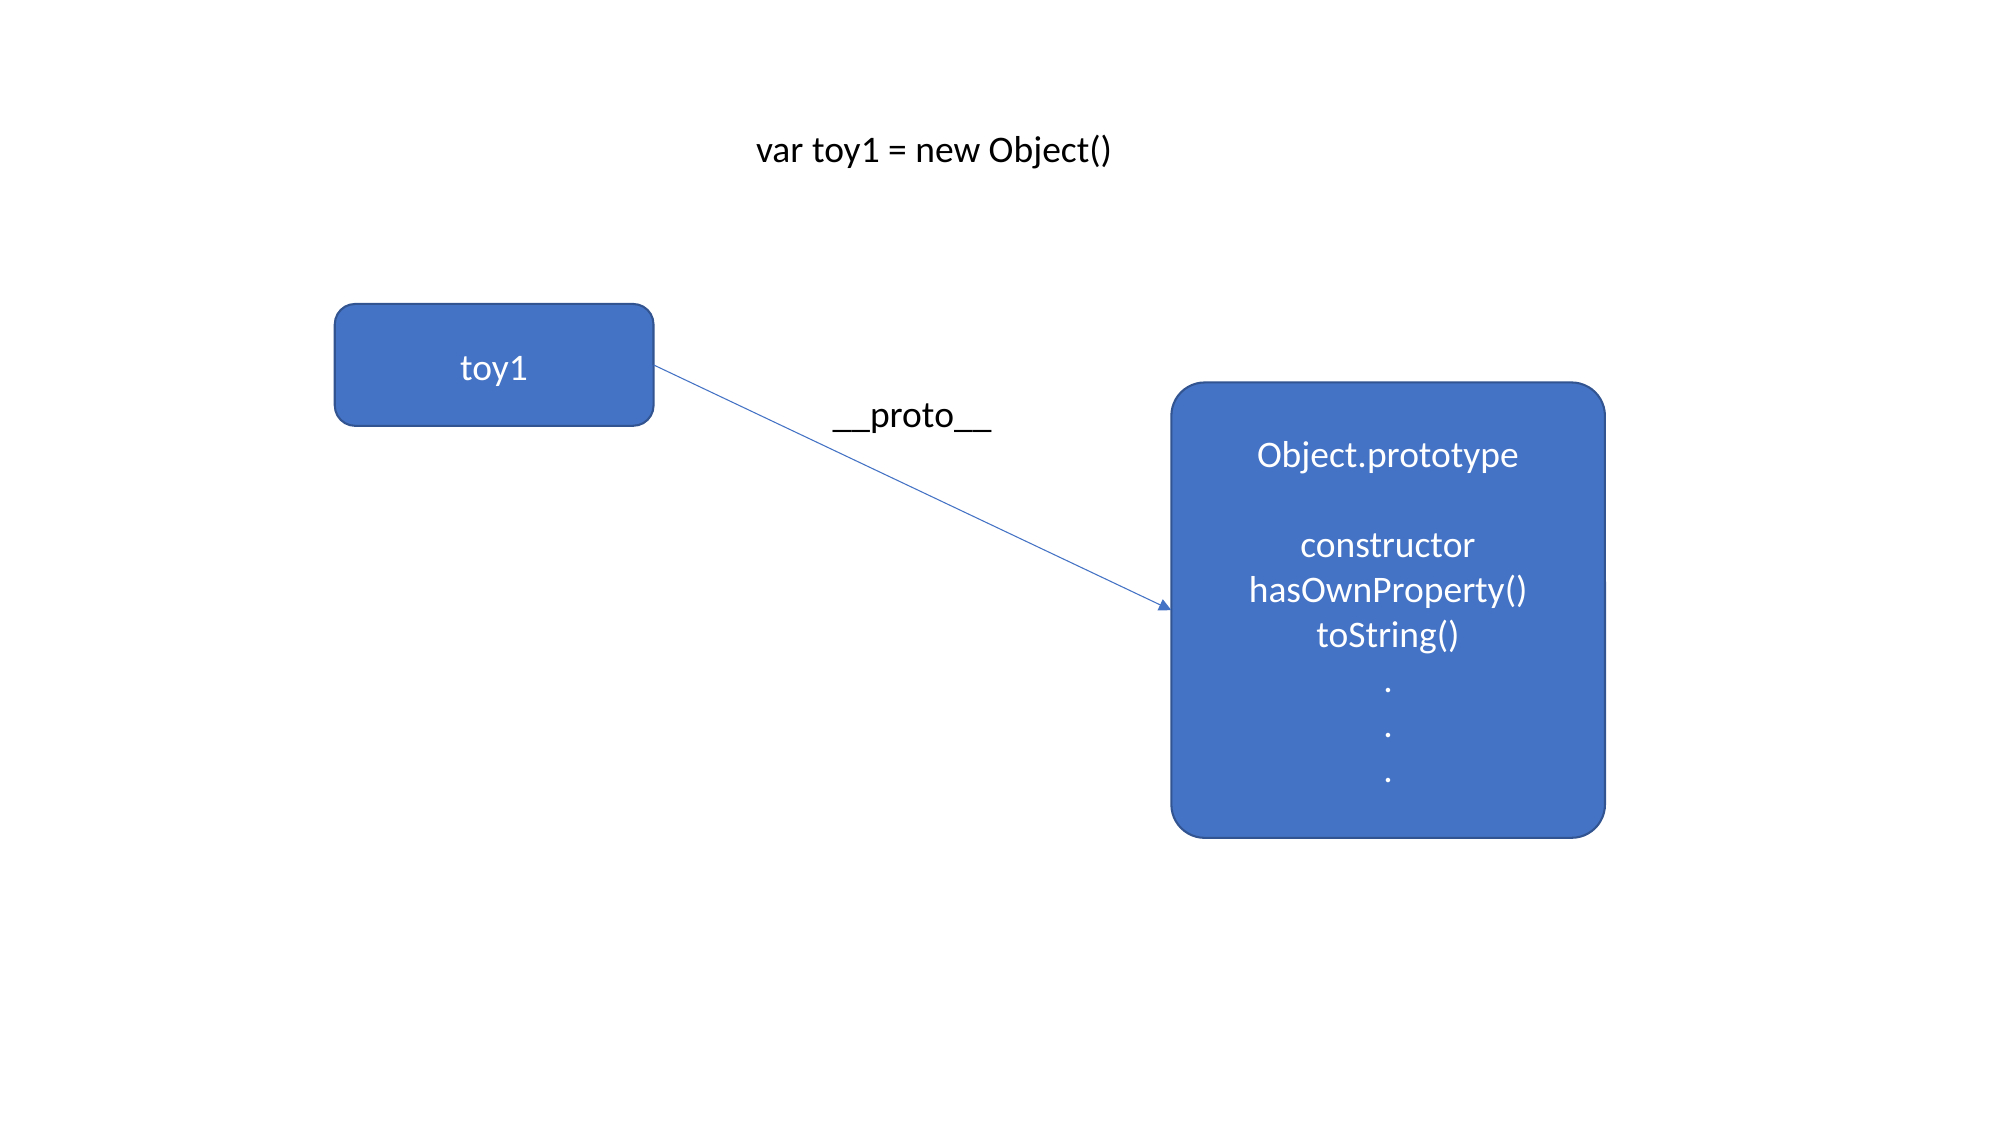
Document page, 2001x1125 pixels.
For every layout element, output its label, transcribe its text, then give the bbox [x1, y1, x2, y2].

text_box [653, 364, 1172, 611]
text_box Object.prototype constructor hasOwnProperty() toString() . . . [1170, 381, 1607, 839]
text_box var toy1 = new Object() [741, 117, 1127, 178]
text_box toy1 [333, 302, 655, 427]
